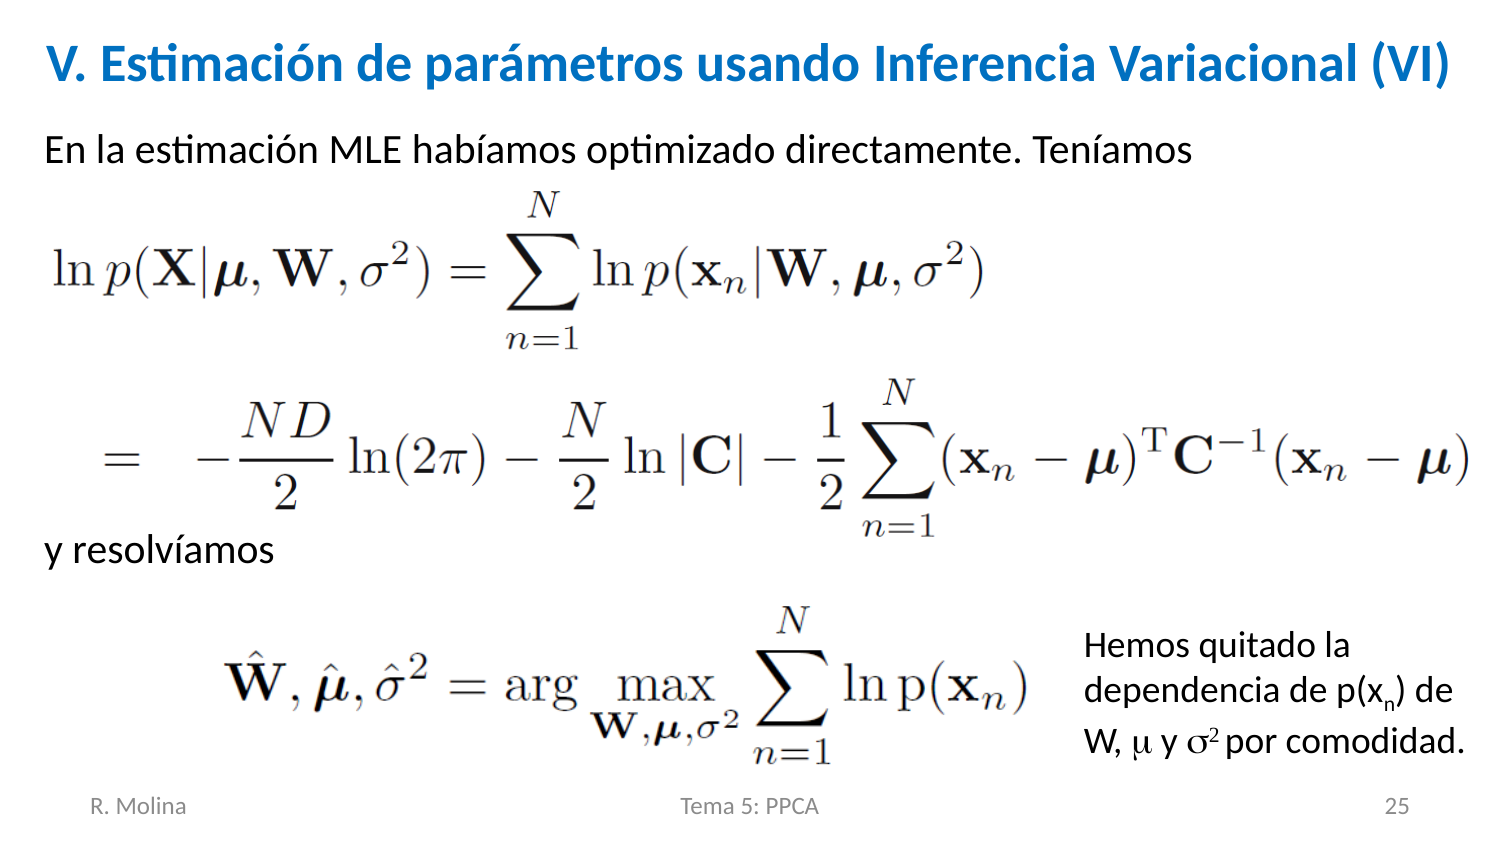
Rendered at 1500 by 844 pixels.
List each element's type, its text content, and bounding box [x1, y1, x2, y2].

text_box Hemos quitado la dependencia de p(xn) de W, m y s2 por comodidad. [1068, 612, 1500, 769]
picture [46, 179, 1473, 562]
slide_number R. Molina [75, 782, 425, 827]
text_box En la estimación MLE habíamos optimizado directamente. Teníamos y resolvíamos [29, 114, 1483, 580]
title V. Estimación de parámetros usando Inferencia Variacional (VI) [0, 12, 1500, 109]
slide_number 25 [1074, 782, 1425, 827]
footer Tema 5: PPCA [512, 802, 988, 827]
picture [218, 582, 1062, 794]
